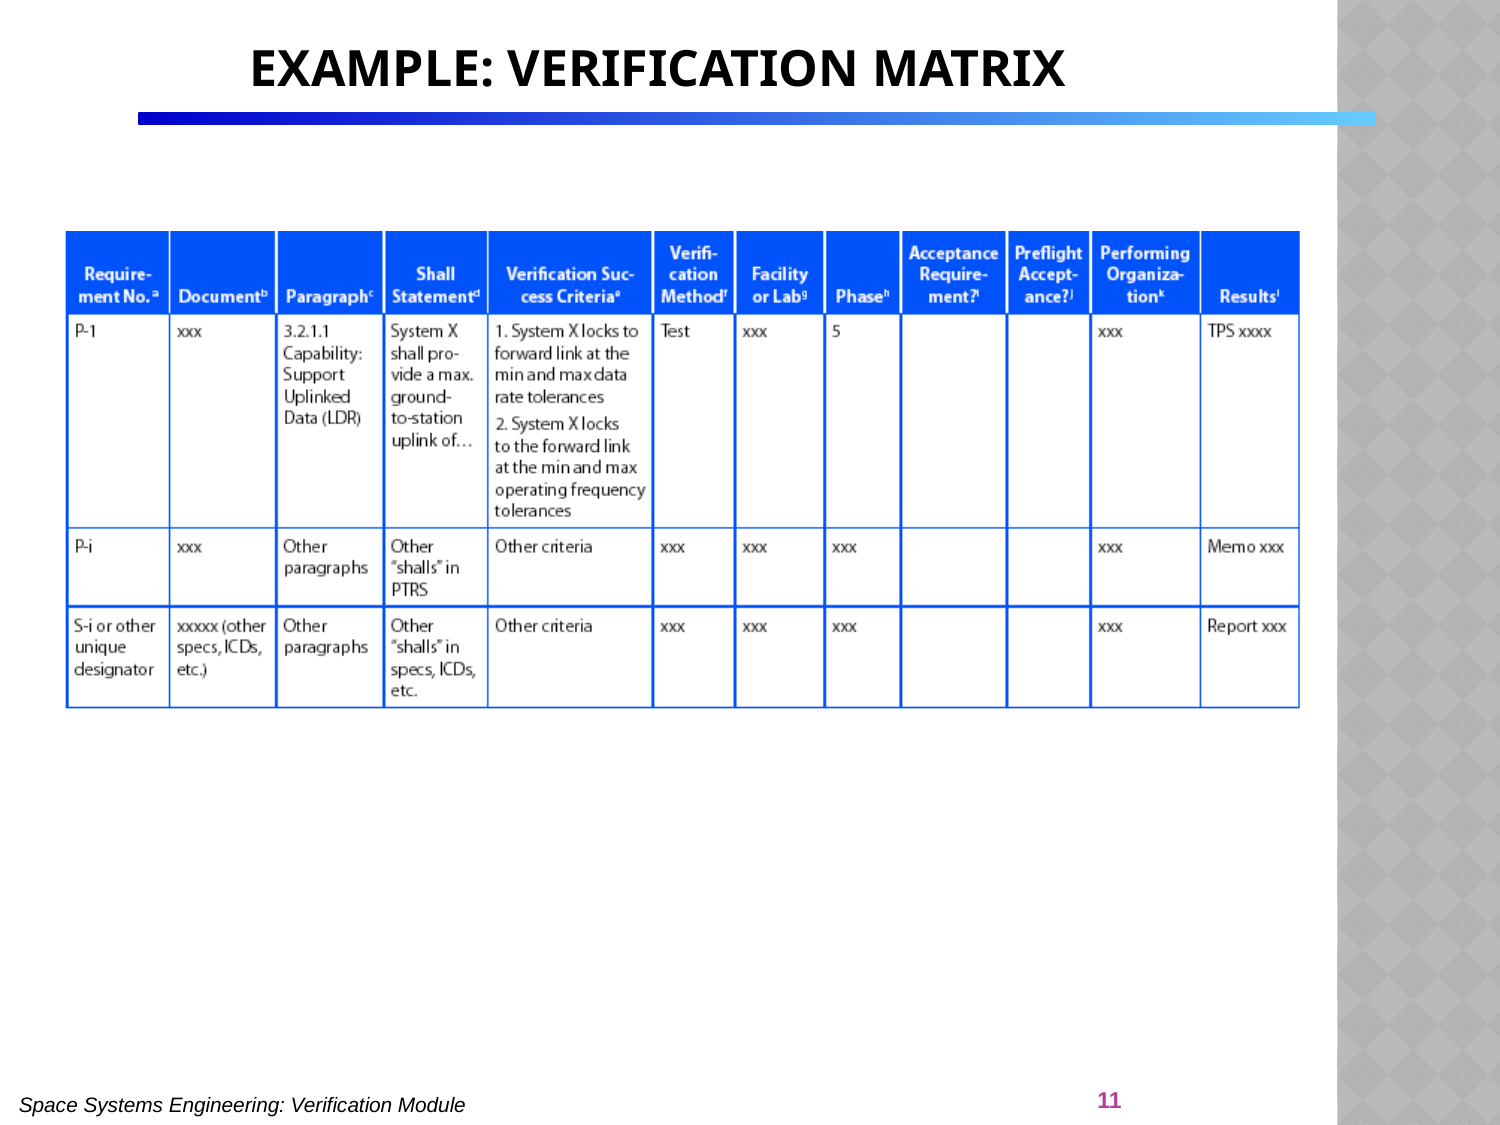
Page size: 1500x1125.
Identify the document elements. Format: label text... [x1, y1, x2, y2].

picture [63, 231, 1304, 717]
title Example: Verification Matrix [242, 12, 1075, 97]
slide_number 11 [1025, 1075, 1123, 1113]
